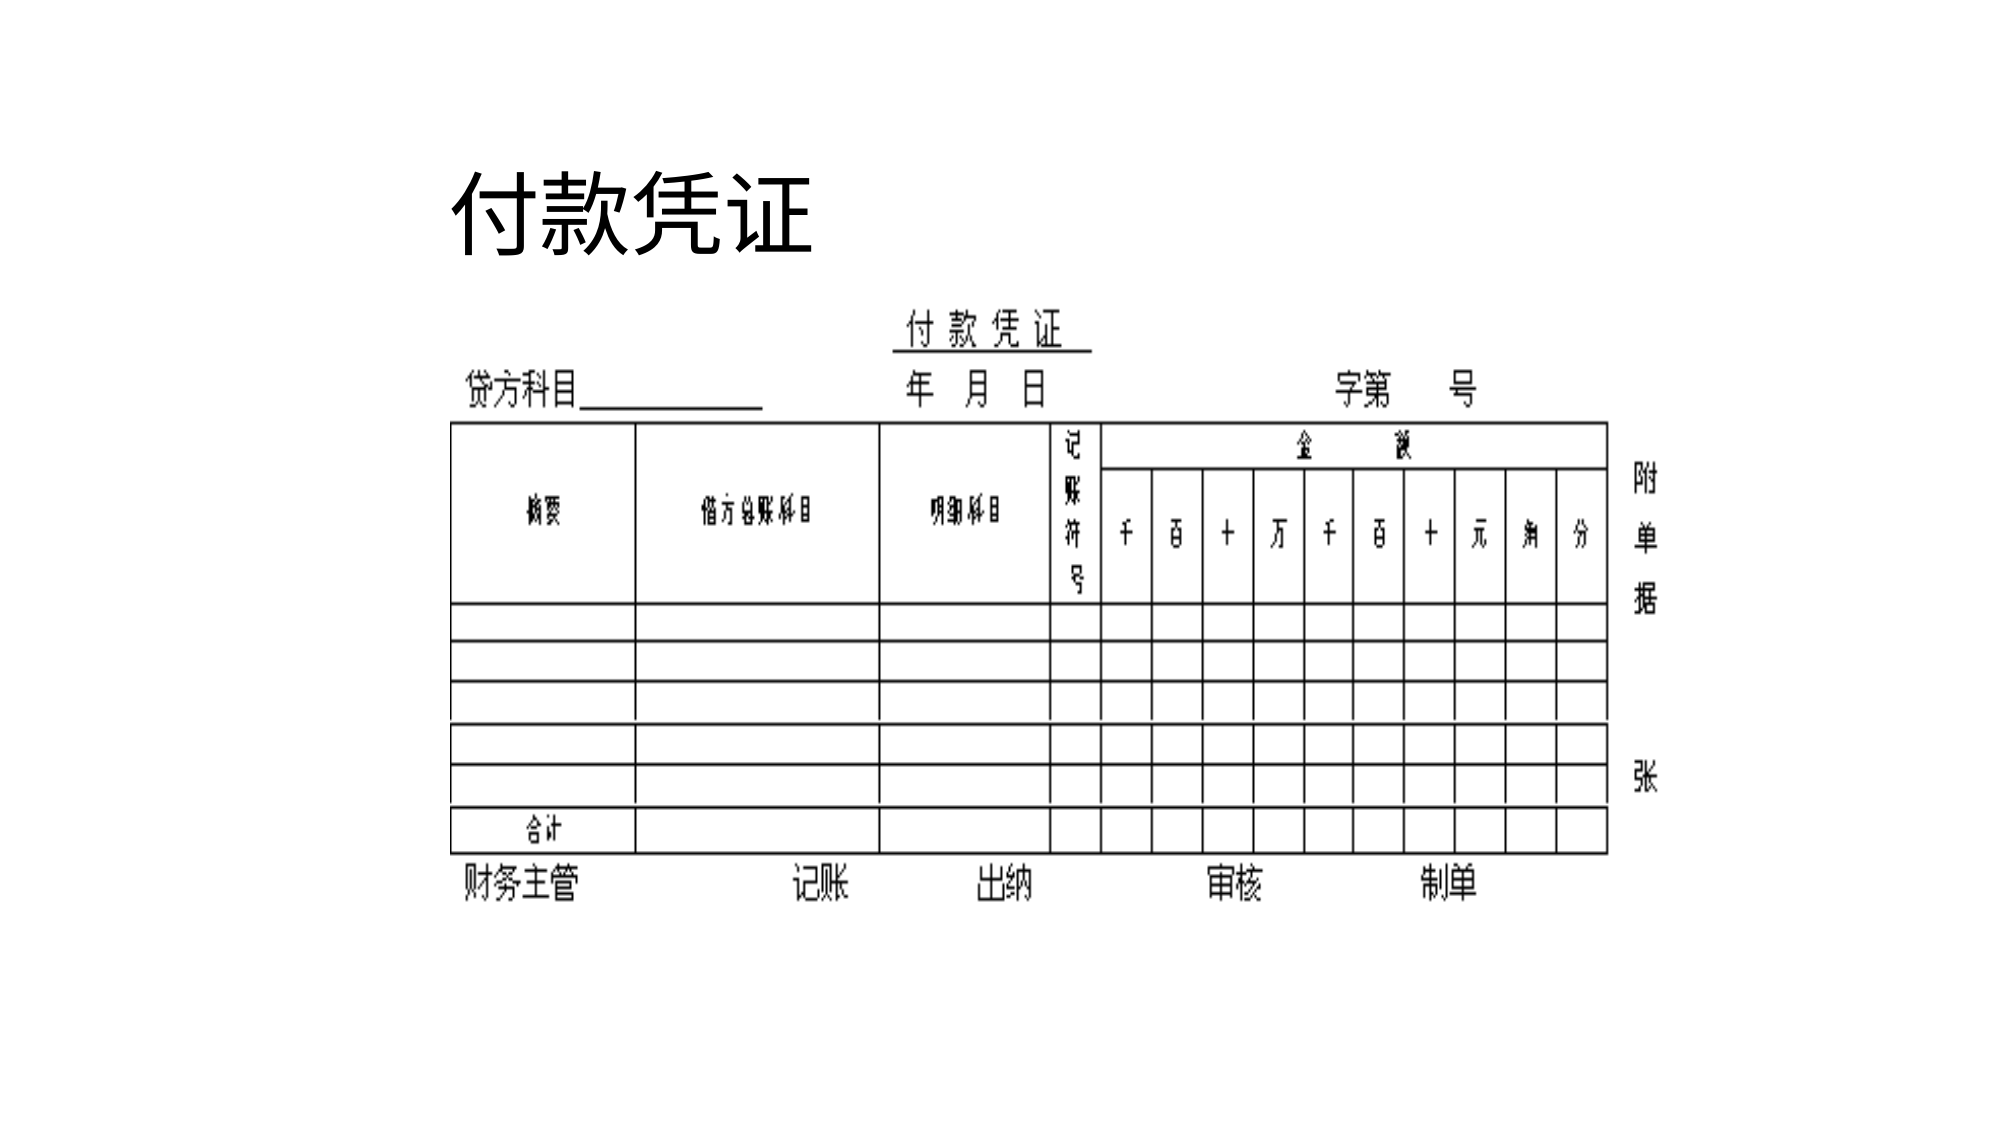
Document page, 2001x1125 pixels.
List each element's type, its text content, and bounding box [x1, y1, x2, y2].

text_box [449, 302, 1688, 916]
title 付款凭证 [433, 113, 1514, 324]
